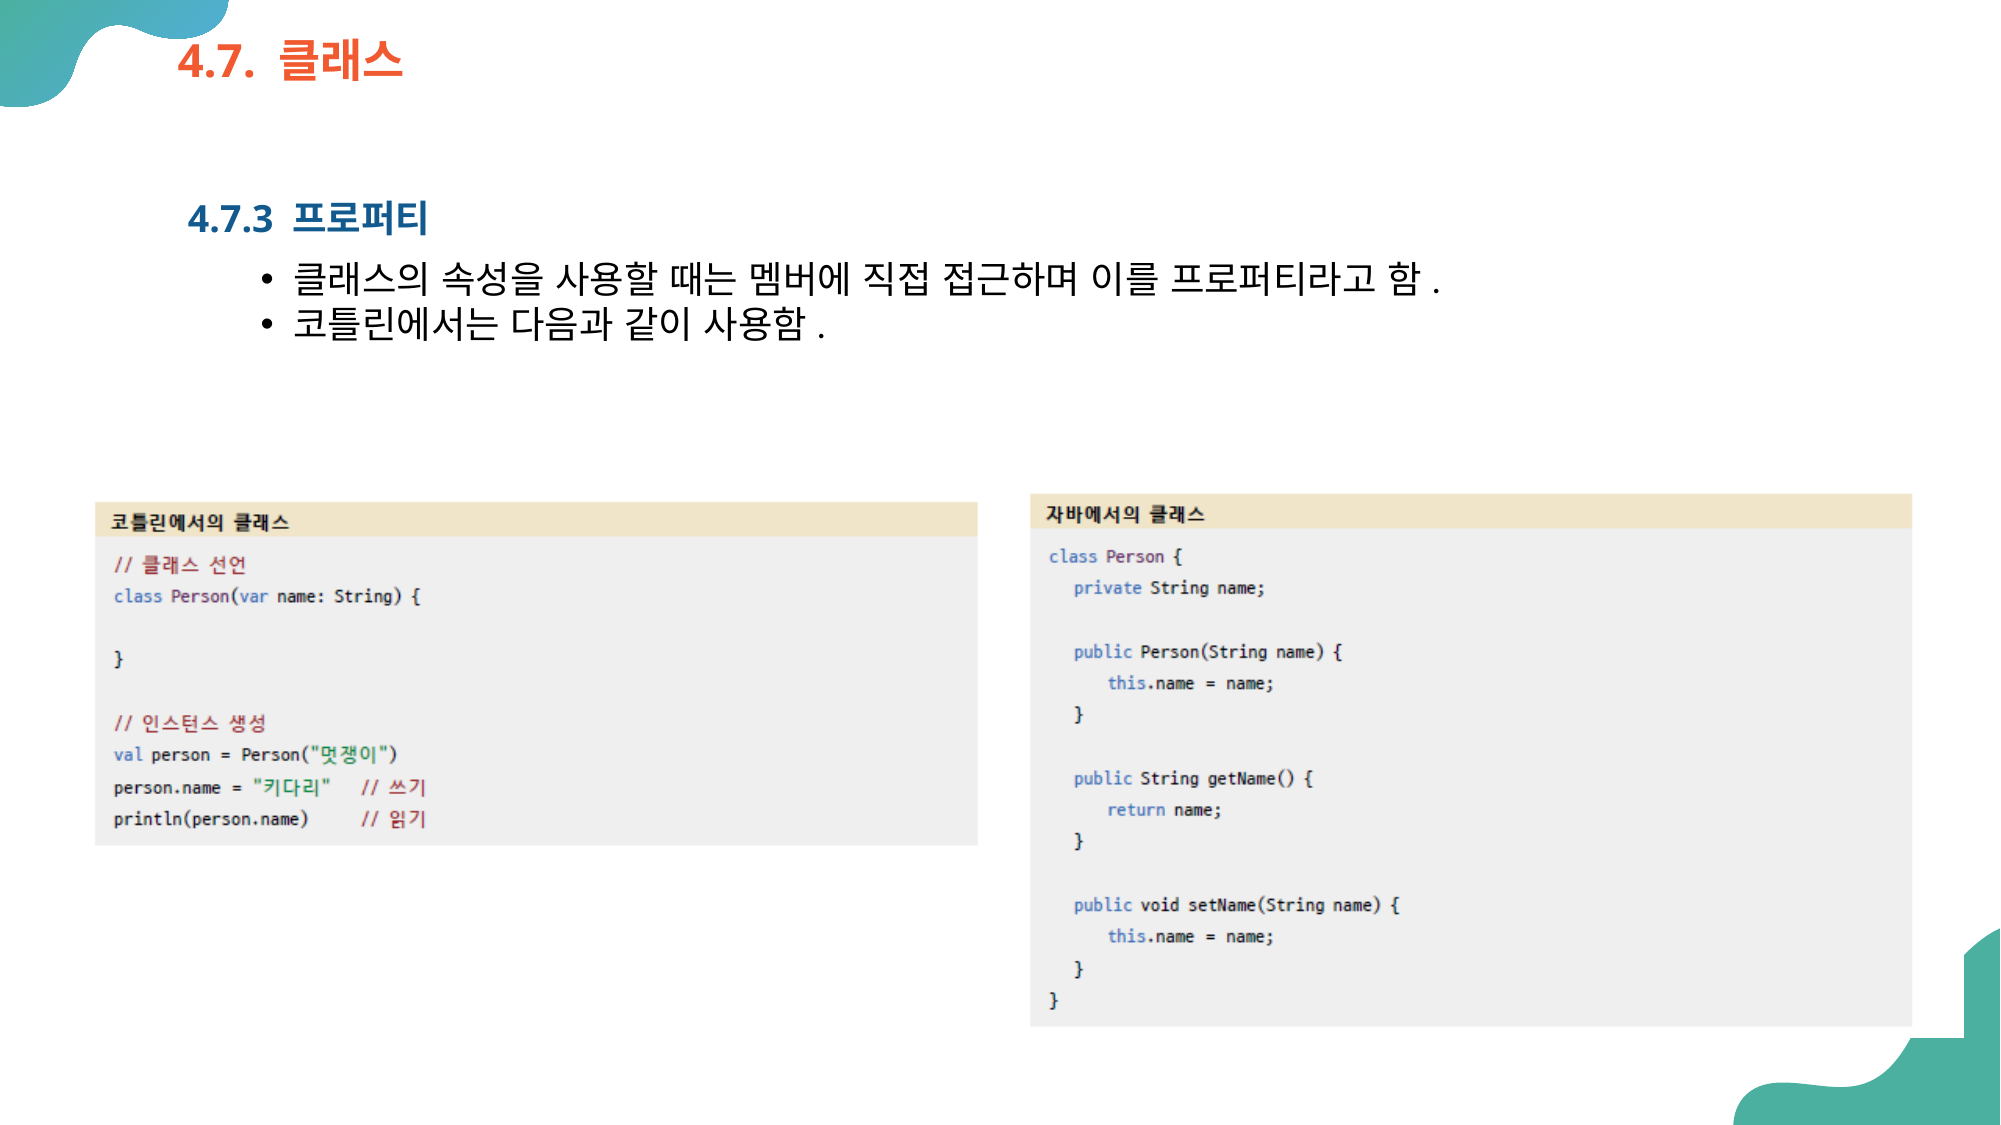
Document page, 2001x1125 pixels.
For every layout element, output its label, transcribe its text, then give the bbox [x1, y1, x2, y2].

text_box 4.7. 클래스 [162, 24, 2000, 95]
picture [86, 496, 989, 863]
picture [1018, 491, 1964, 1038]
text_box 클래스의 속성을 사용할 때는 멤버에 직접 접근하며 이를 프로퍼티라고 함. 코틀린에서는 다음과 같이 사용함. [245, 248, 1969, 444]
text_box 4.7.3 프로퍼티 [173, 187, 446, 248]
